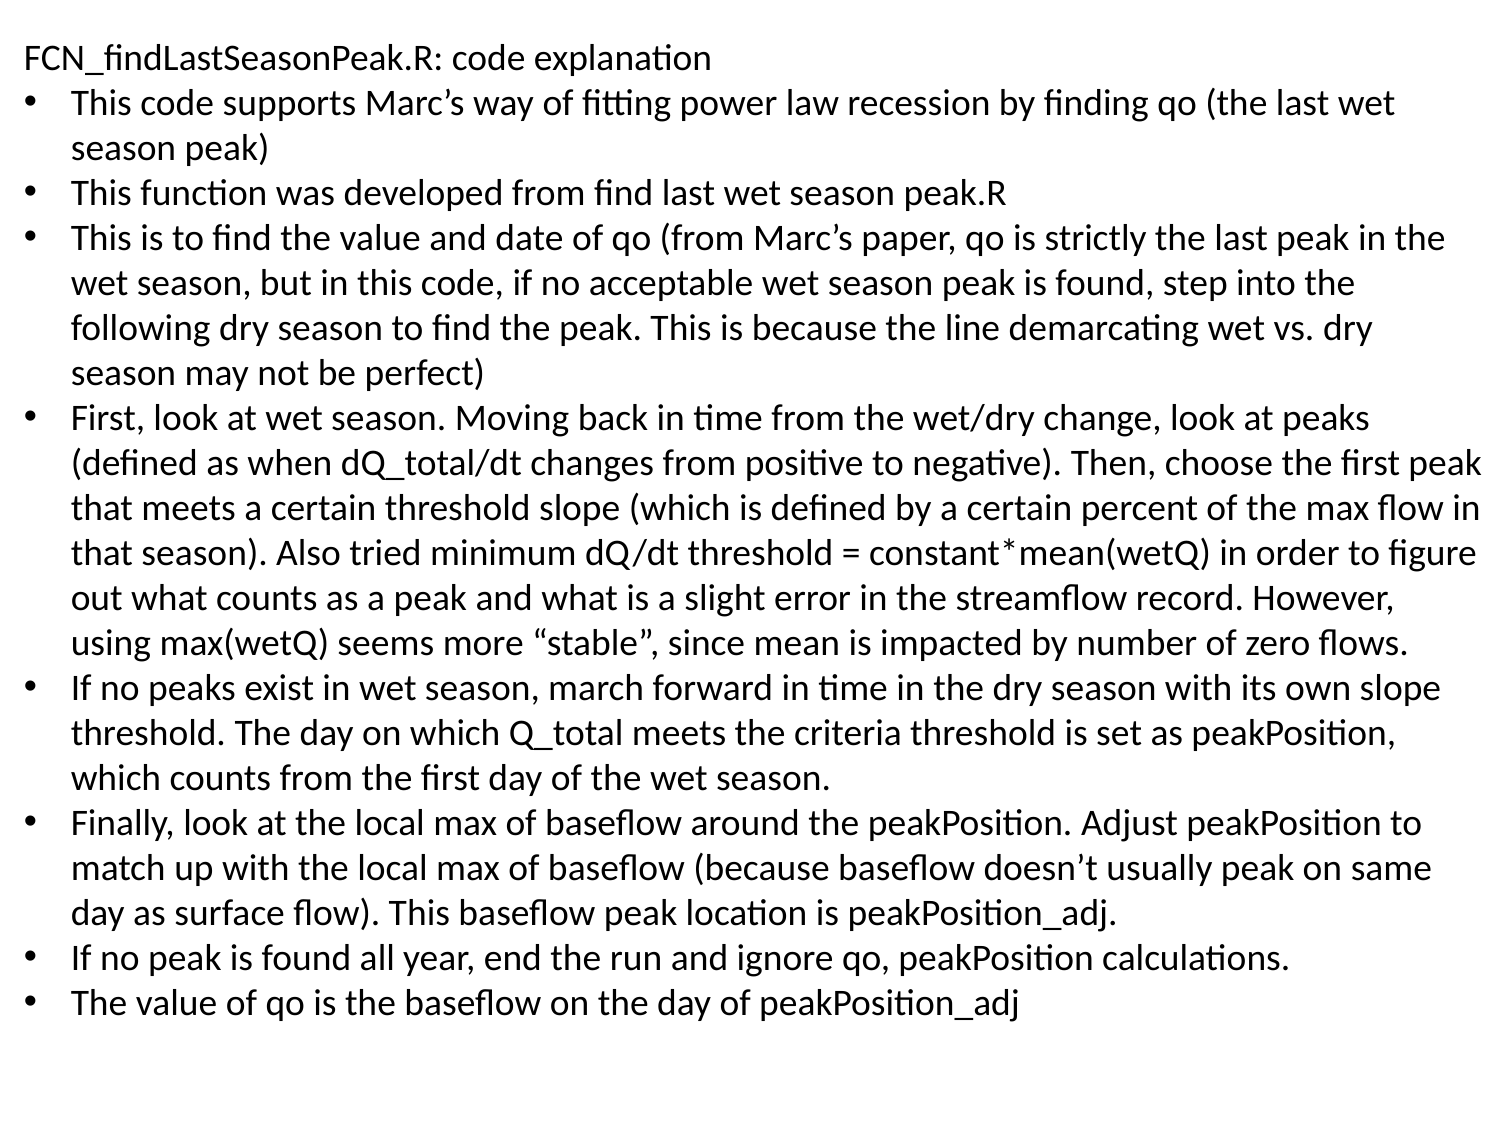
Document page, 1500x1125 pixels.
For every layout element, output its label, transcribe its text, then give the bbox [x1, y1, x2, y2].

text_box FCN_findLastSeasonPeak.R: code explanation This code supports Marc’s way of fitting power law recession by finding qo (the last wet season peak) This function was developed from find last wet season peak.R This is to find the value and date of qo (from Marc’s paper, qo is strictly the last peak in the wet season, but in this code, if no acceptable wet season peak is found, step into the following dry season to find the peak. This is because the line demarcating wet vs. dry season may not be perfect) First, look at wet season. Moving back in time from the wet/dry change, look at peaks (defined as when dQ_total/dt changes from positive to negative). Then, choose the first peak that meets a certain threshold slope (which is defined by a certain percent of the max flow in that season). Also tried minimum dQ/dt threshold = constant*mean(wetQ) in order to figure out what counts as a peak and what is a slight error in the streamflow record. However, using max(wetQ) seems more “stable”, since mean is impacted by number of zero flows. If no peaks exist in wet season, march forward in time in the dry season with its own slope threshold. The day on which Q_total meets the criteria threshold is set as peakPosition, which counts from the first day of the wet season. Finally, look at the local max of baseflow around the peakPosition. Adjust peakPosition to match up with the local max of baseflow (because baseflow doesn’t usually peak on same day as surface flow). This baseflow peak location is peakPosition_adj. If no peak is found all year, end the run and ignore qo, peakPosition calculations. The value of qo is the baseflow on the day of peakPosition_adj [9, 25, 1500, 1031]
